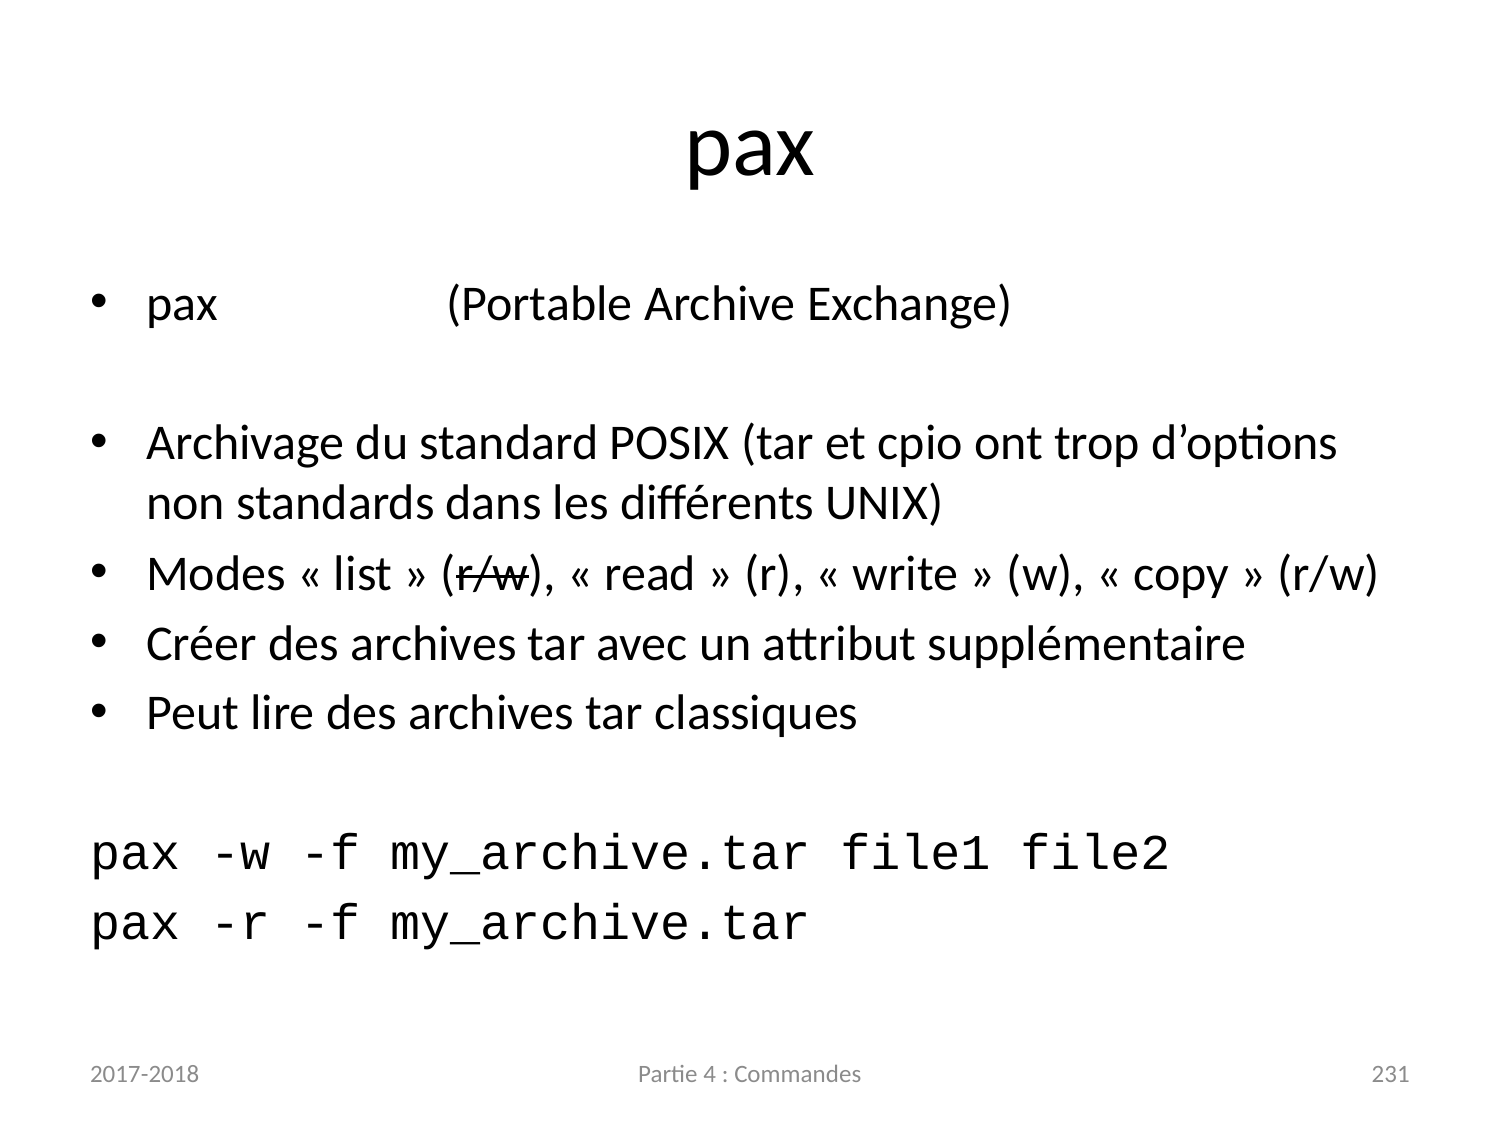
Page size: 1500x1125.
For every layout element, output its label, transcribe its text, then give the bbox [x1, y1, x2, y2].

slide_number 231 [1074, 1042, 1425, 1103]
title pax [75, 45, 1425, 233]
slide_number 2017-2018 [75, 1042, 425, 1103]
footer Partie 4 : Commandes [512, 1042, 988, 1103]
list pax (Portable Archive Exchange) Archivage du standard POSIX (tar et cpio ont trop d’options non standards dans les différents UNIX) Modes « list » (r/w), « read » (r), « write » (w), « copy » (r/w) Créer des archives tar avec un attribut supplémentaire Peut lire des archives tar classiques pax -w -f my_archive.tar file1 file2 pax -r -f my_archive.tar [75, 262, 1425, 1005]
